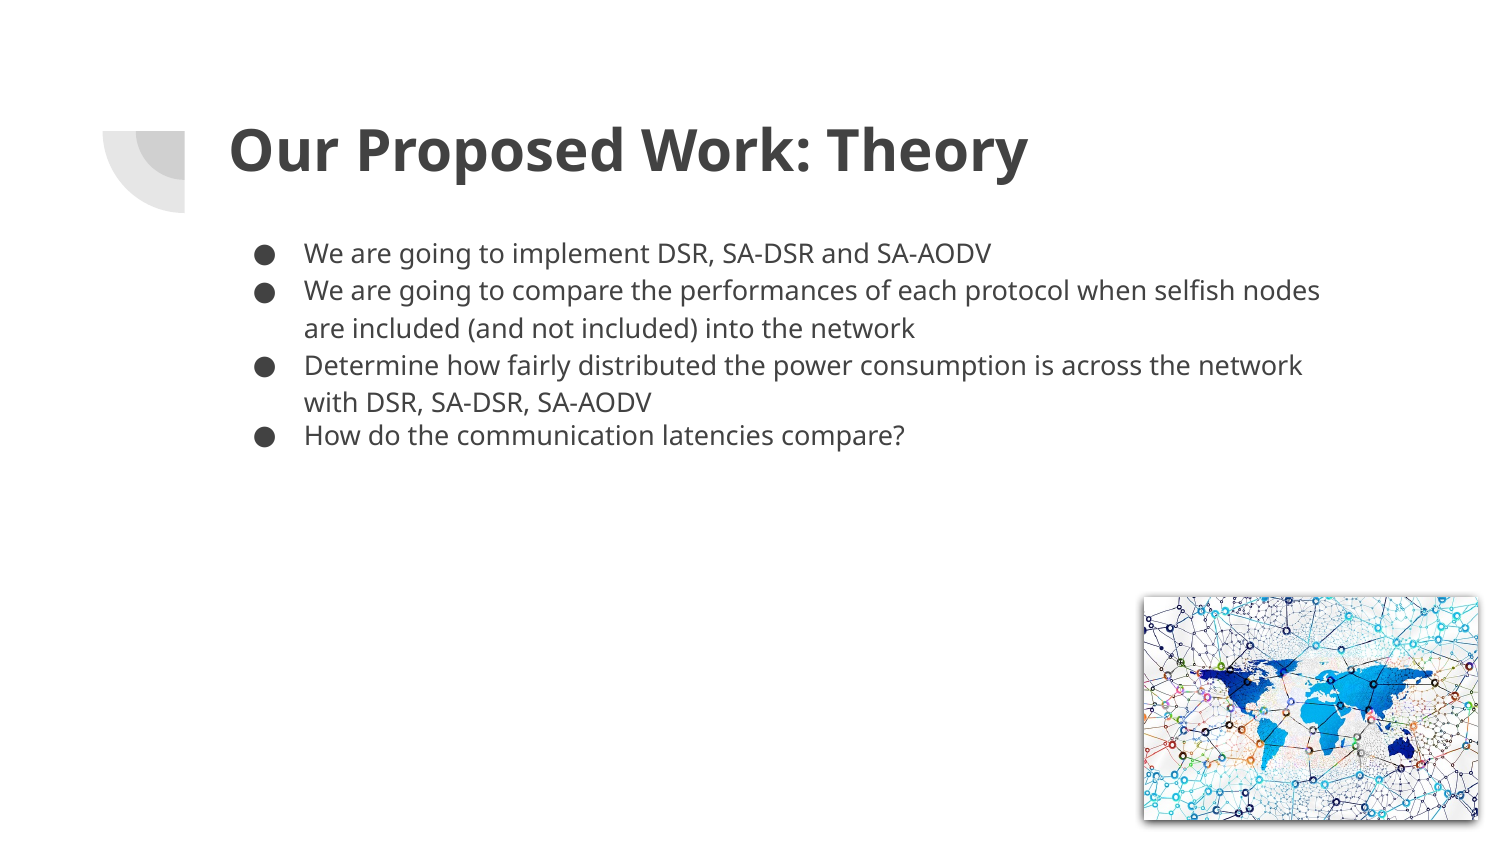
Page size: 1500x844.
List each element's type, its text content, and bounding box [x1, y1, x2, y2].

list We are going to implement DSR, SA-DSR and SA-AODV We are going to compare the performances of each protocol when selfish nodes are included (and not included) into the network Determine how fairly distributed the power consumption is across the network with DSR, SA-DSR, SA-AODV How do the communication latencies compare? [213, 216, 1368, 741]
title Our Proposed Work: Theory [213, 98, 1368, 216]
picture [1144, 597, 1478, 820]
